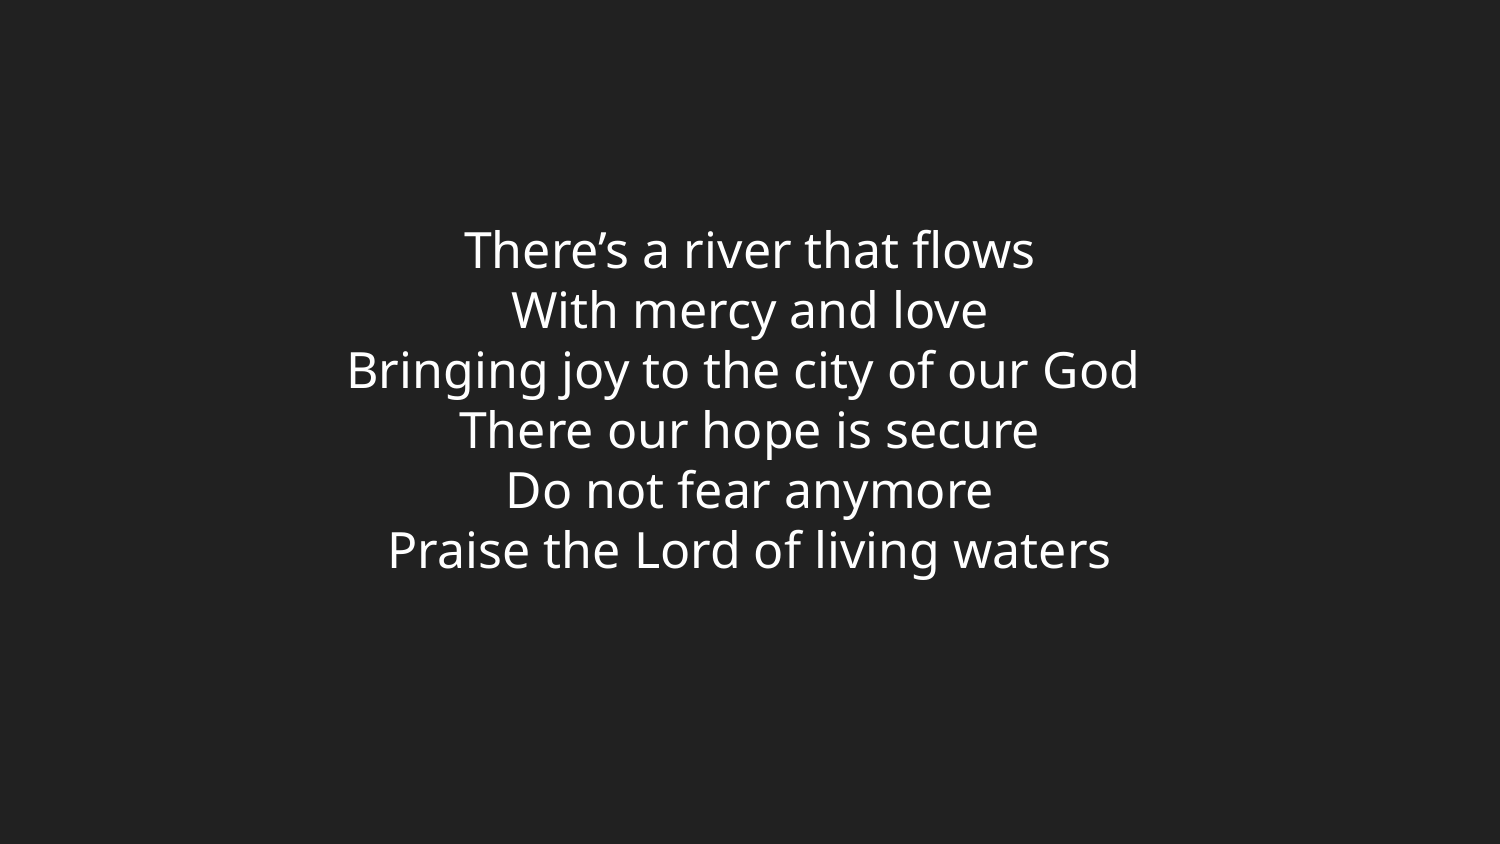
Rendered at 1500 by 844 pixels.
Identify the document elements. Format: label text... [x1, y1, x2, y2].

subtitle There’s a river that flows With mercy and love Bringing joy to the city of our God There our hope is secure Do not fear anymore Praise the Lord of living waters [51, 203, 1449, 641]
